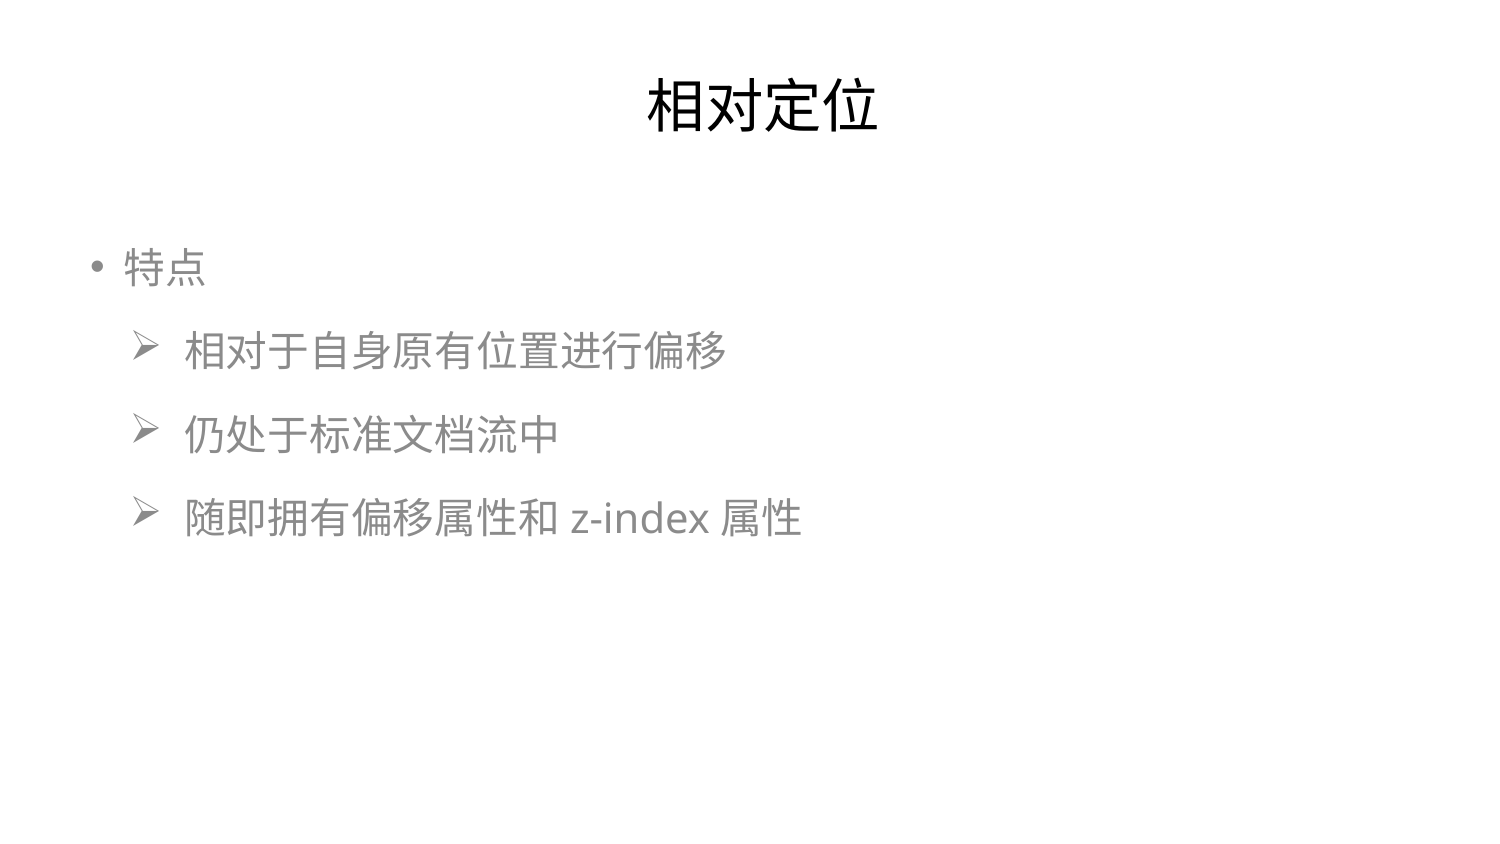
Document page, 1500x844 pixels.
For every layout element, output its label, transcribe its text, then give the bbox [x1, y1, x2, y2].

text_box 相对定位 [74, 33, 1425, 175]
text_box 特点 相对于自身原有位置进行偏移 仍处于标准文档流中 随即拥有偏移属性和z-index属性 [74, 183, 1425, 741]
